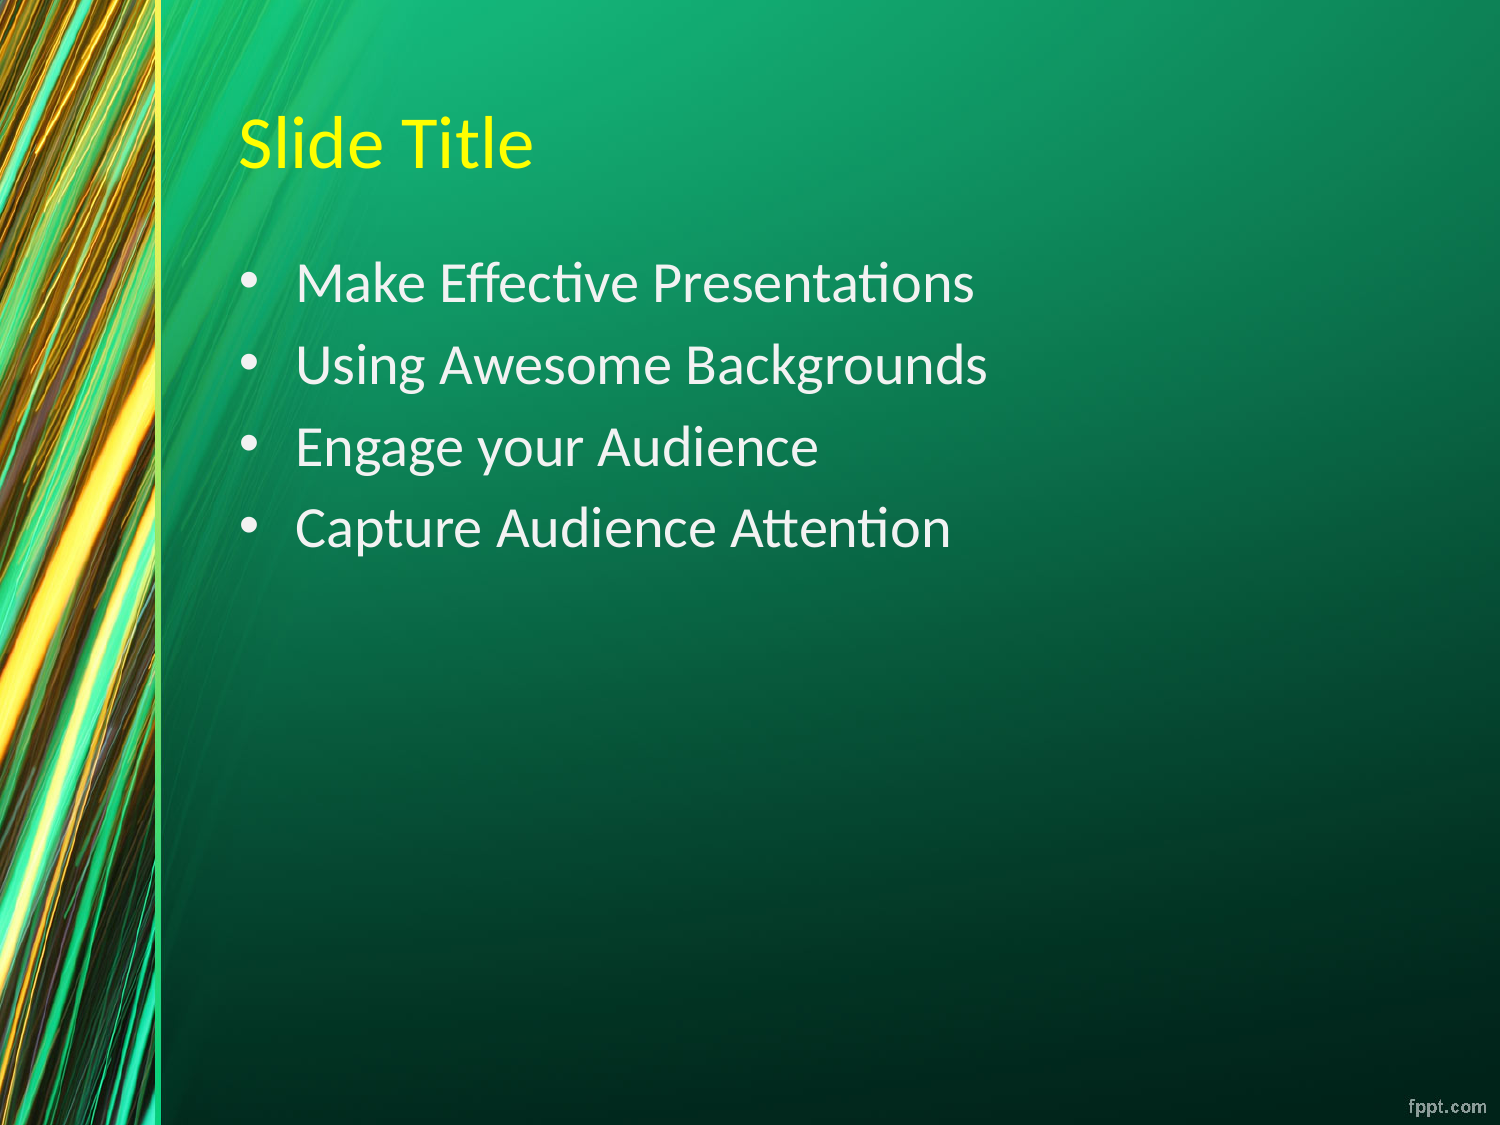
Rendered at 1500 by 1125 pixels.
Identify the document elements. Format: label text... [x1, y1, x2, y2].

picture [0, 0, 1500, 1125]
title Slide Title [223, 45, 1400, 233]
list Make Effective Presentations Using Awesome Backgrounds Engage your Audience Capture Audience Attention [223, 236, 1400, 939]
